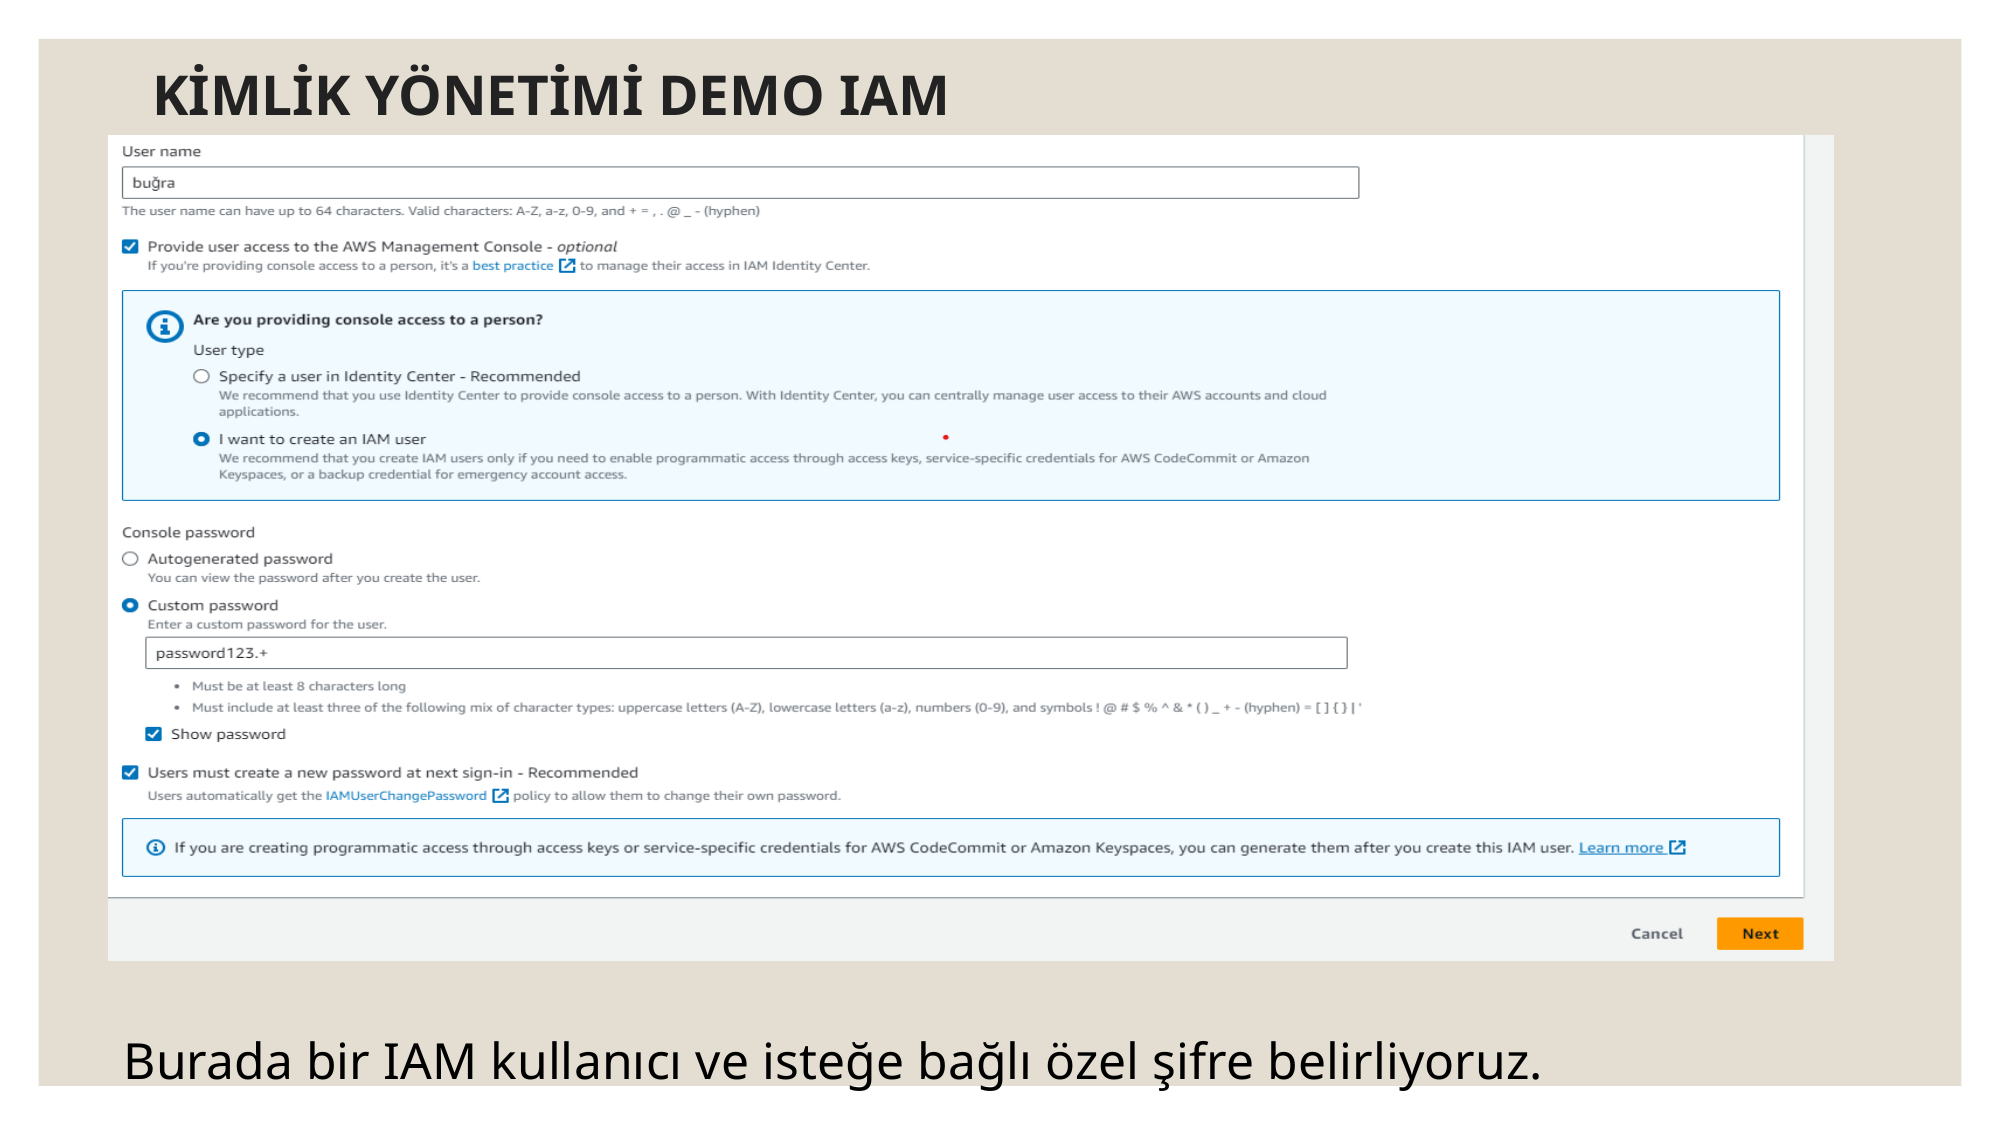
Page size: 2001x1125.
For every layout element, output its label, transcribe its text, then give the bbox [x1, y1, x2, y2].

picture [108, 135, 1834, 961]
list Burada bir IAM kullanıcı ve isteğe bağlı özel şifre belirliyoruz. [108, 970, 1834, 1106]
title KİMLİK YÖNETİMİ DEMO IAM [137, 59, 1863, 136]
